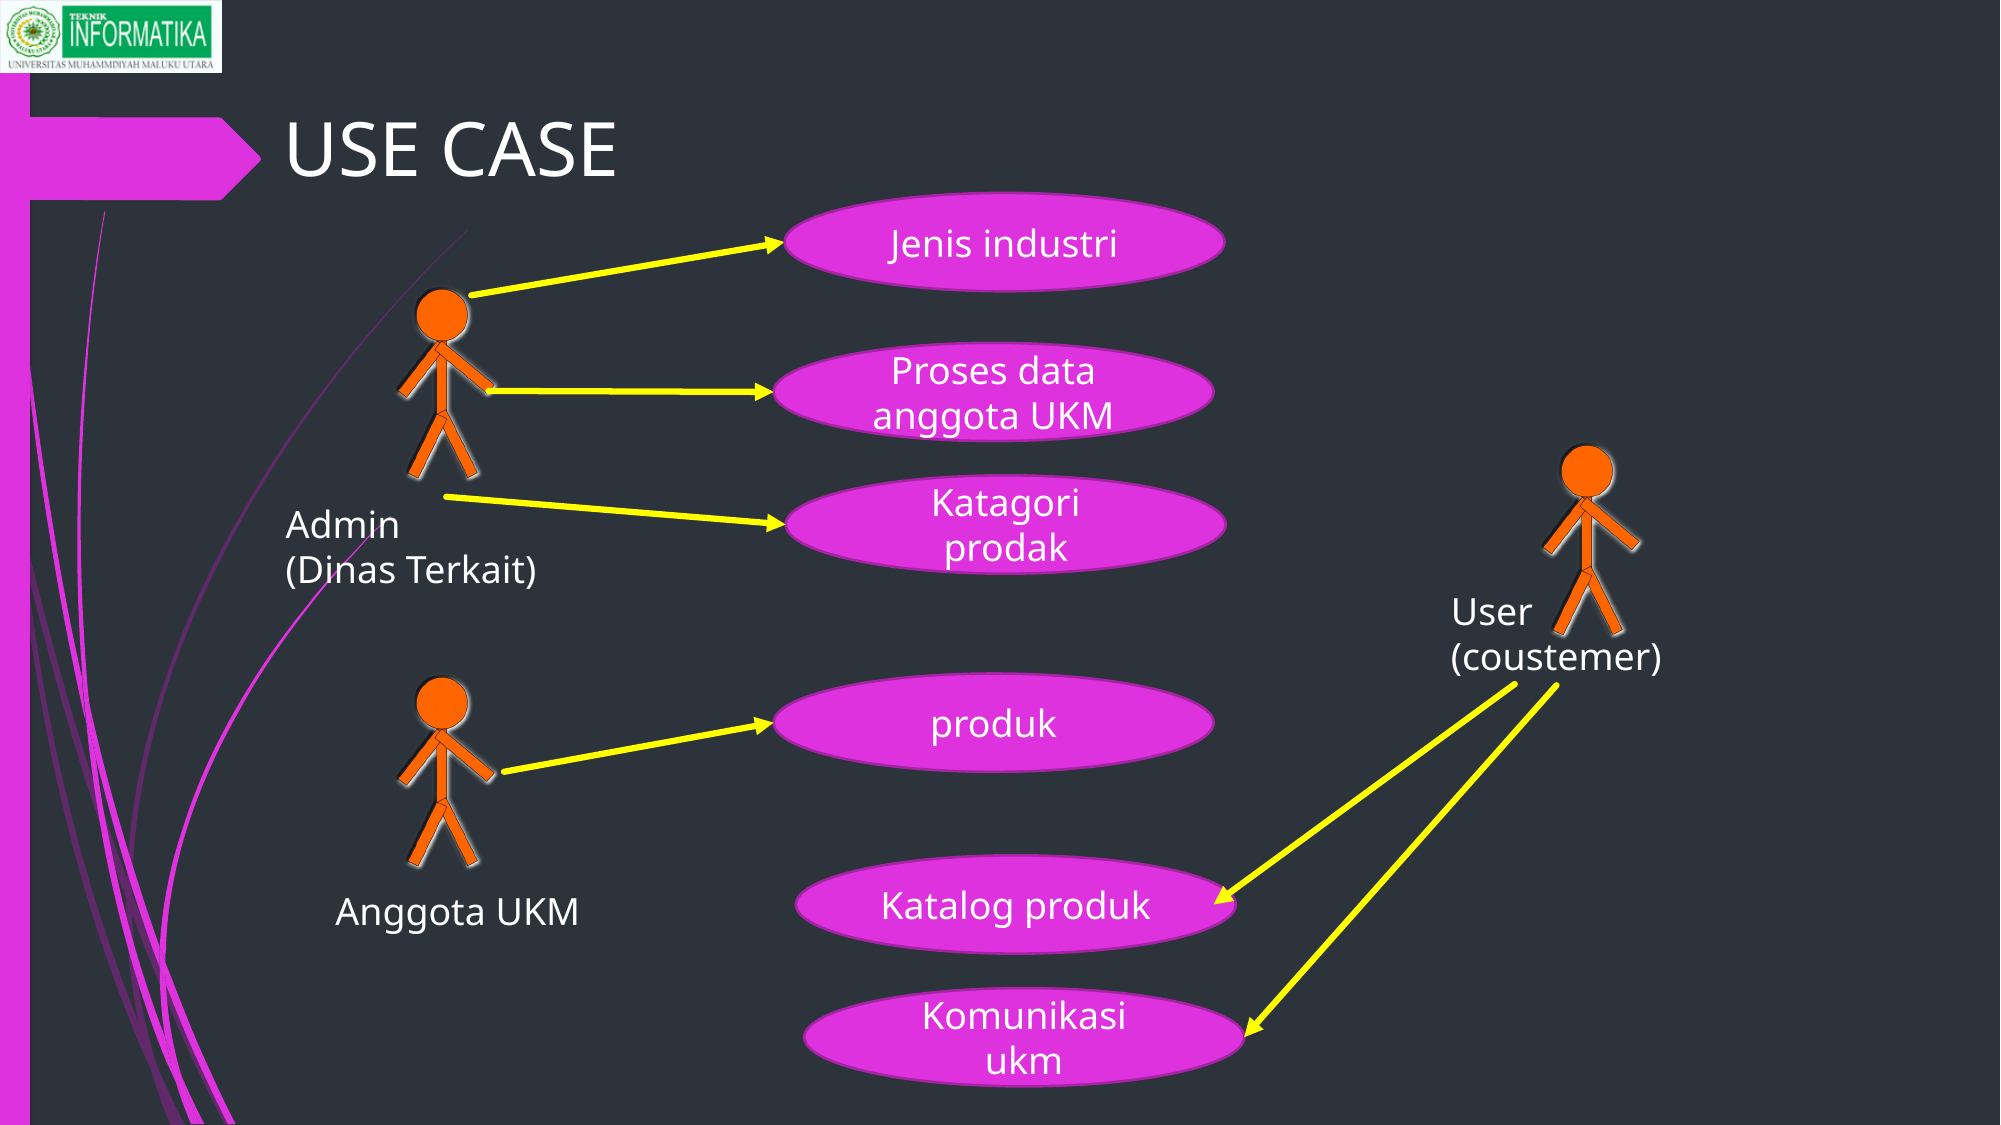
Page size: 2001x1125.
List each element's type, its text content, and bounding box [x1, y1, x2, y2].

text_box Katalog produk [794, 853, 1235, 955]
text_box Jenis industri [783, 191, 1226, 293]
title USE CASE [268, 94, 1731, 230]
text_box Komunikasi ukm [802, 986, 1243, 1088]
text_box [1243, 686, 1557, 1038]
picture [1533, 426, 1649, 654]
text_box Proses data anggota UKM [772, 341, 1215, 443]
picture [388, 270, 505, 498]
text_box Admin (Dinas Terkait) [270, 493, 552, 599]
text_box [503, 722, 774, 773]
picture [388, 658, 505, 886]
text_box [1213, 683, 1515, 905]
picture [0, 0, 222, 73]
text_box Anggota UKM [320, 881, 596, 941]
text_box produk [772, 672, 1208, 774]
text_box Katagori prodak [786, 474, 1228, 575]
text_box User (coustemer) [1436, 580, 1677, 686]
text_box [446, 496, 786, 525]
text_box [470, 241, 785, 296]
